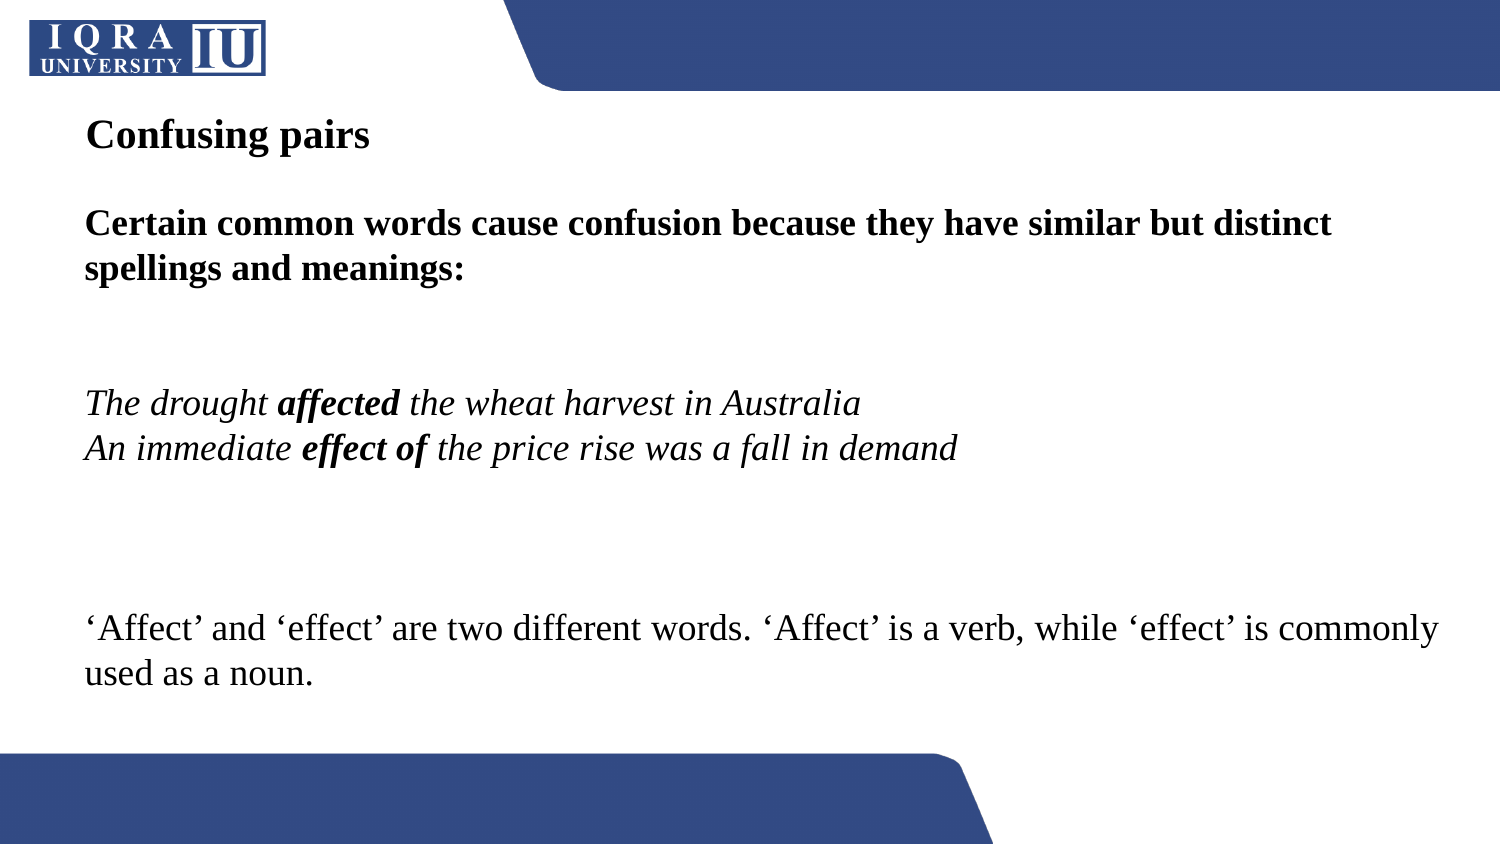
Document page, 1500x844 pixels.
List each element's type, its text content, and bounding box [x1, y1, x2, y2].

picture [0, 754, 992, 844]
text_box Certain common words cause confusion because they have similar but distinct spellings and meanings: The drought affected the wheat harvest in Australia An immediate effect of the price rise was a fall in demand ‘Affect’ and ‘effect’ are two different words. ‘Affect’ is a verb, while ‘effect’ is commonly used as a noun. [69, 190, 1485, 701]
picture [503, 0, 1500, 91]
picture [29, 20, 266, 76]
text_box Confusing pairs [70, 99, 386, 165]
